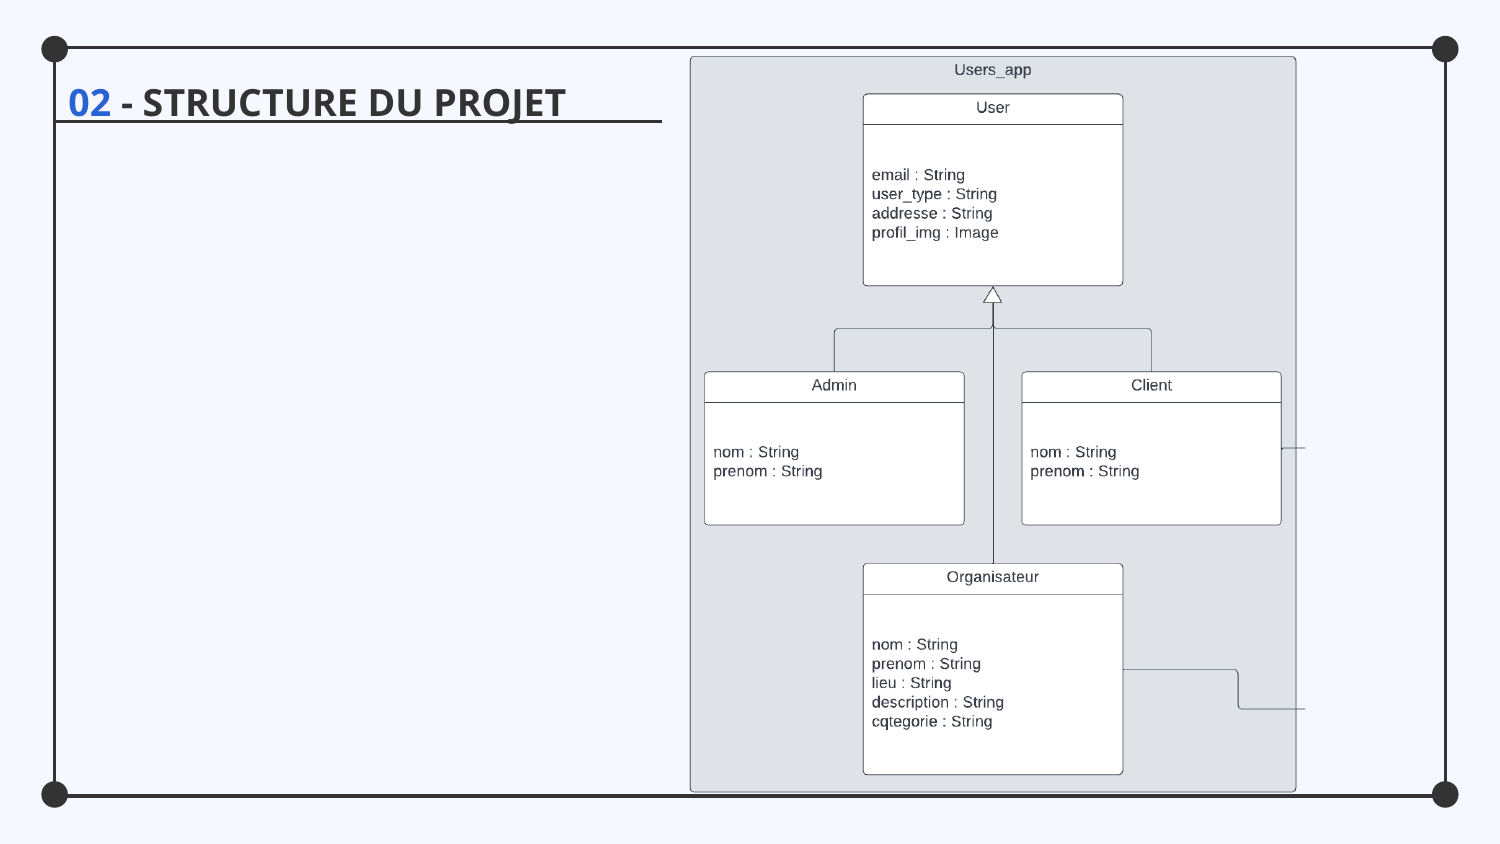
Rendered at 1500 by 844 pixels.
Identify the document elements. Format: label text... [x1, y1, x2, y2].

title 02 - STRUCTURE DU PROJET [53, 64, 672, 122]
picture [677, 44, 1306, 800]
